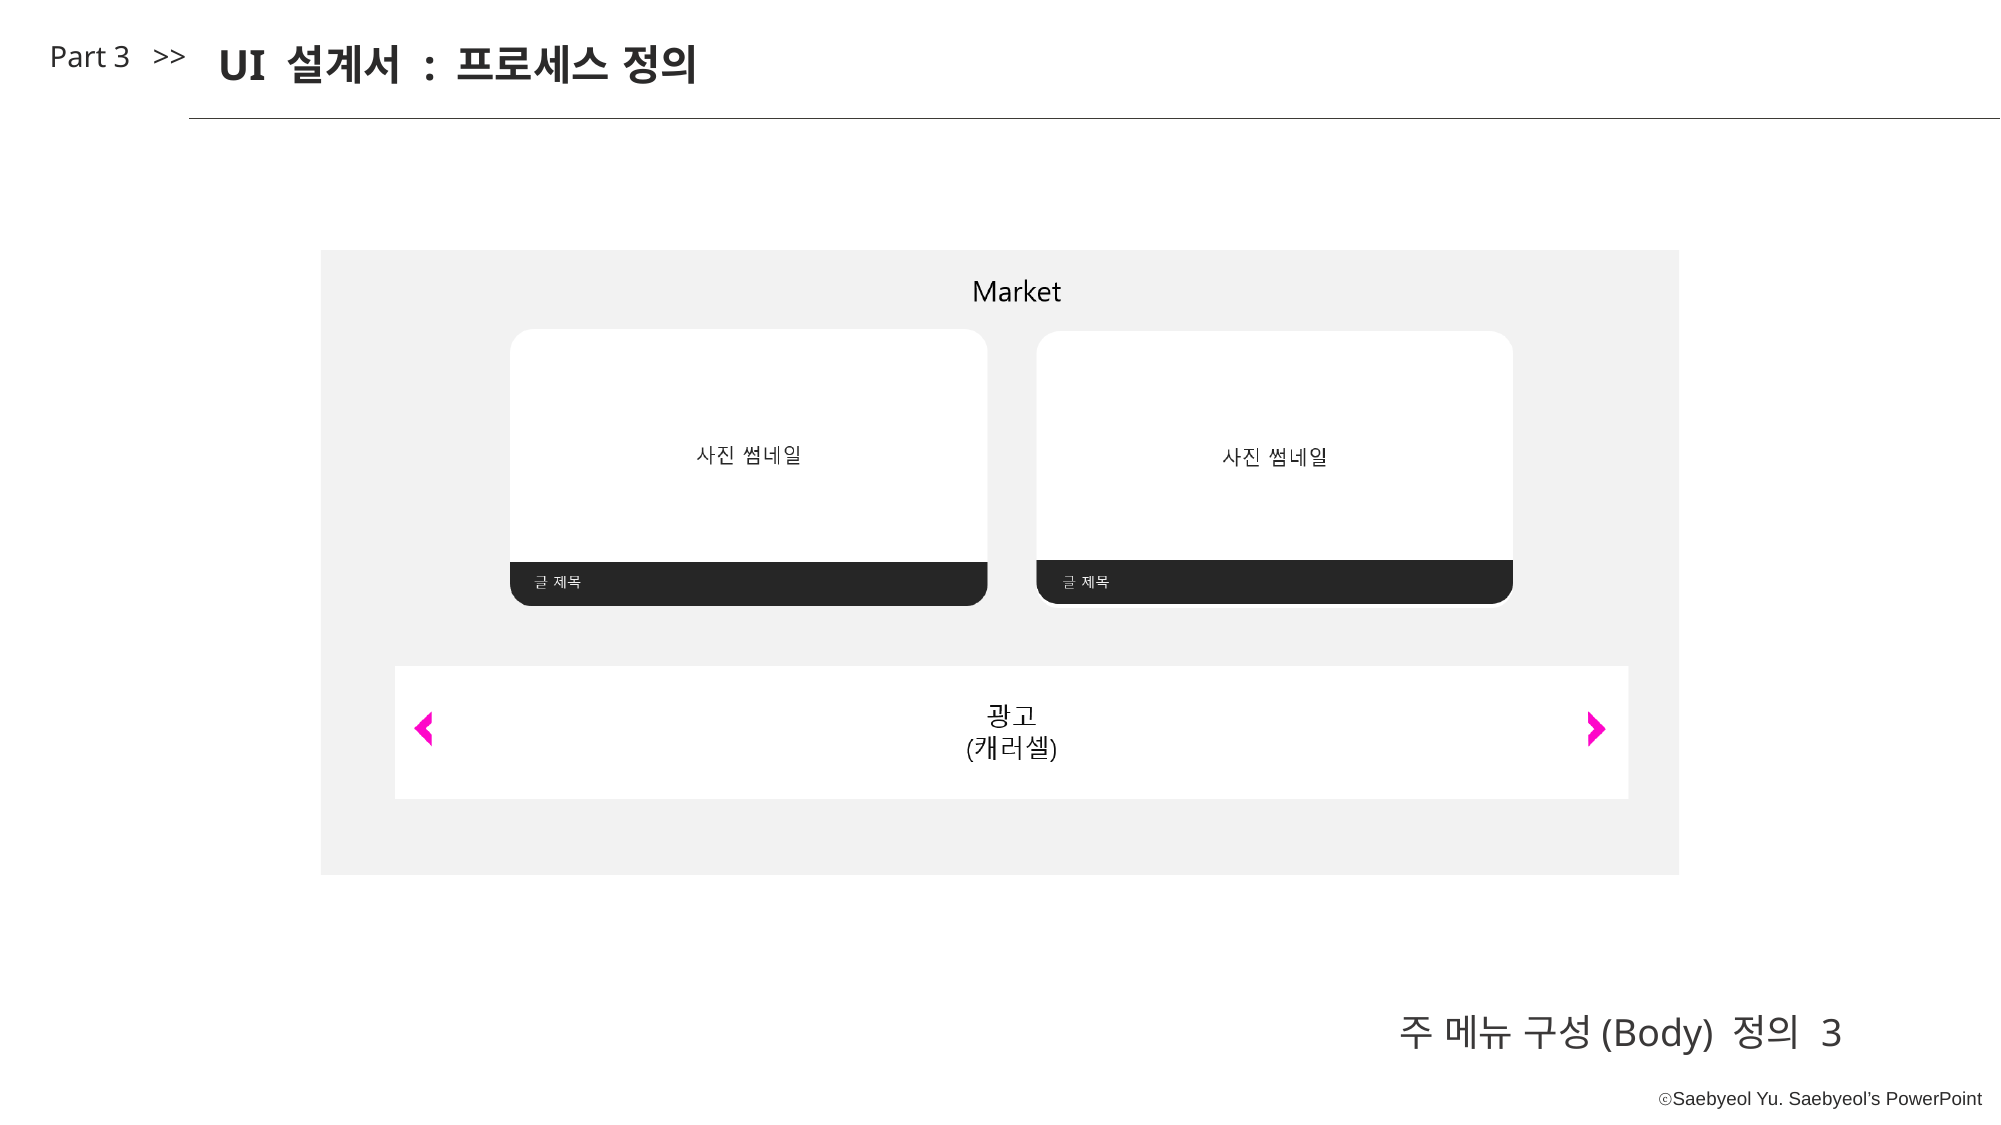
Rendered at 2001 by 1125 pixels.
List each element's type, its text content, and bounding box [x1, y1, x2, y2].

text_box 주 메뉴 구성(Body) 정의 3 [1351, 1001, 1891, 1062]
text_box Part 3 >> [34, 30, 202, 81]
text_box UI 설계서 : 프로세스 정의 [203, 31, 714, 97]
picture [320, 250, 1680, 875]
